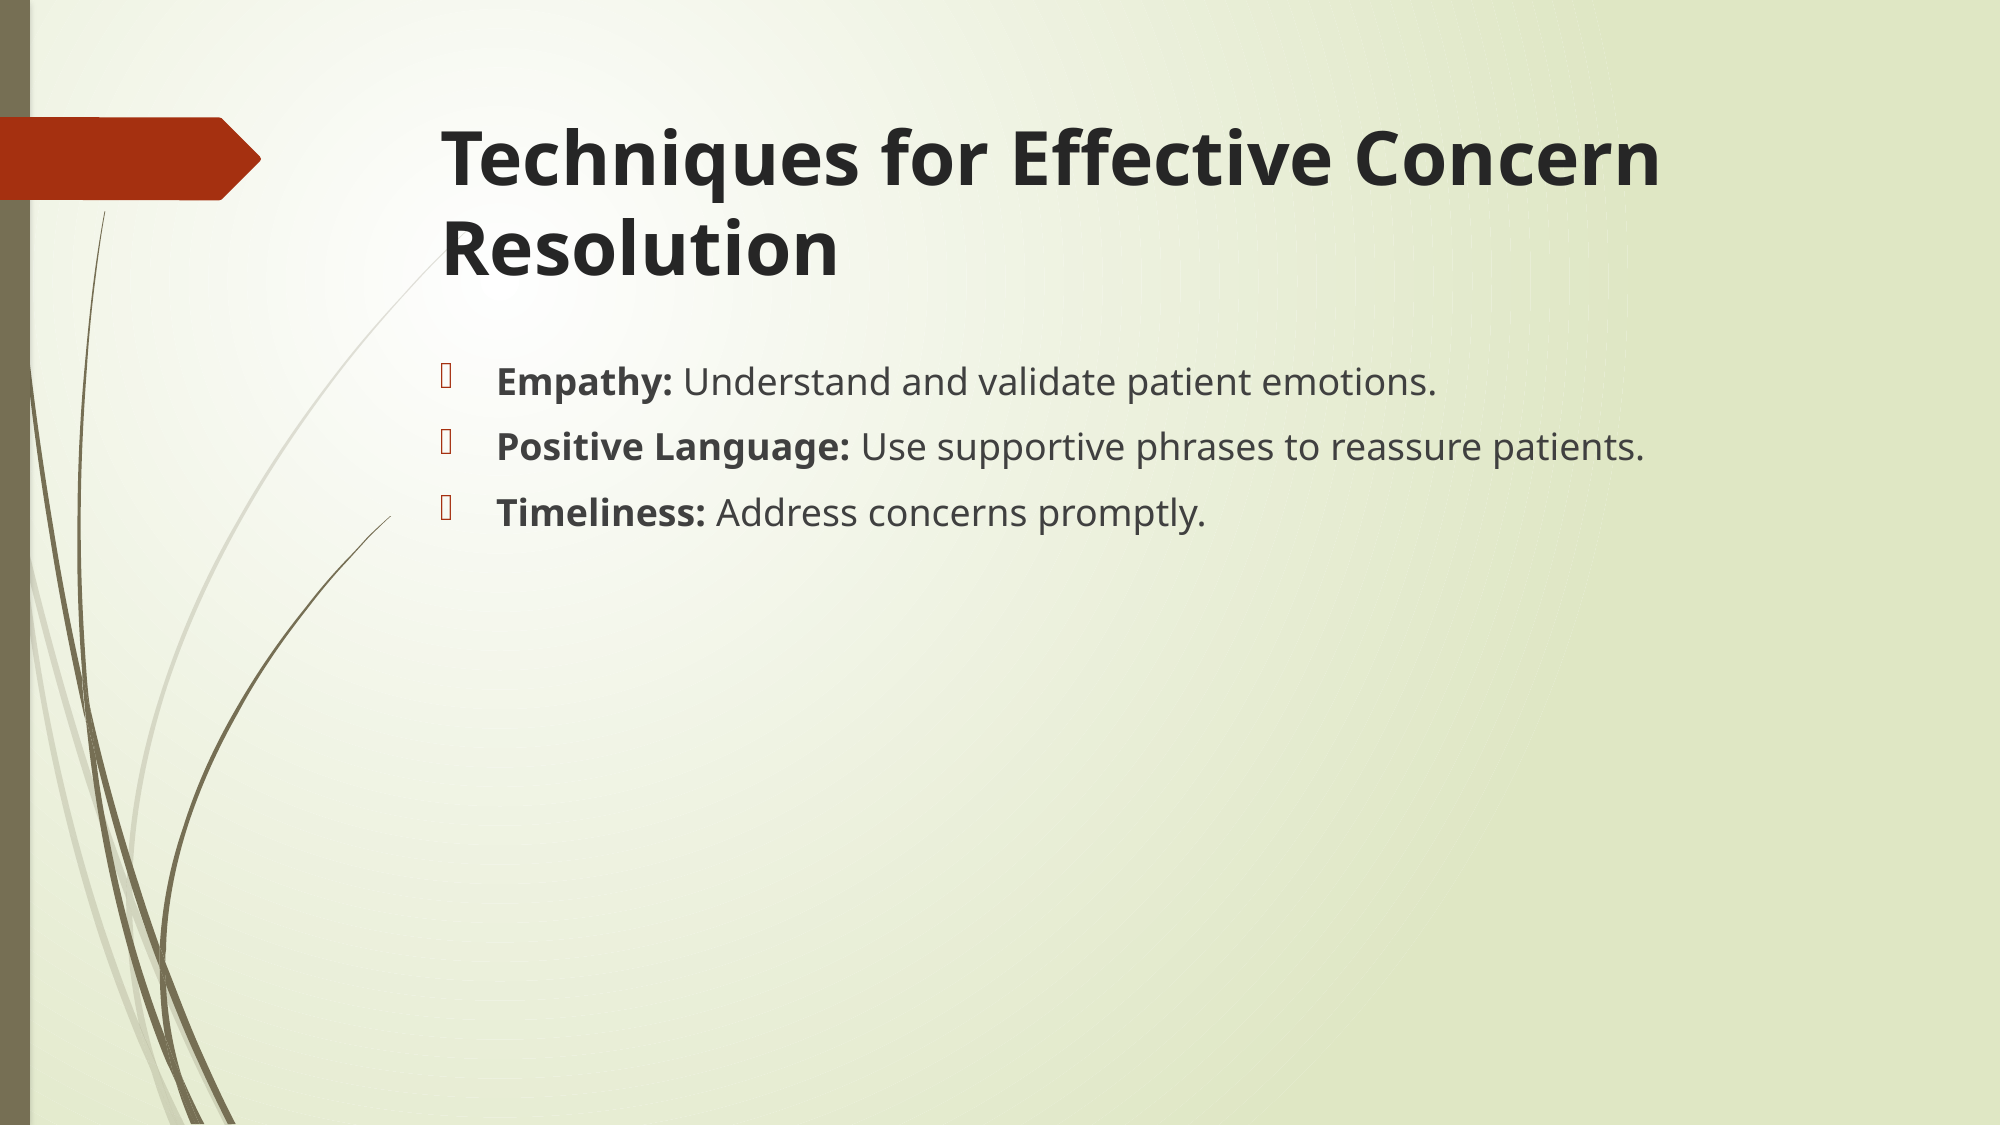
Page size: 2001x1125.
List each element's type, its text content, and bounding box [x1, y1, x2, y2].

title Techniques for Effective Concern Resolution [425, 102, 1888, 313]
list Empathy: Understand and validate patient emotions. Positive Language: Use supportive phrases to reassure patients. Timeliness: Address concerns promptly. [424, 350, 1888, 970]
